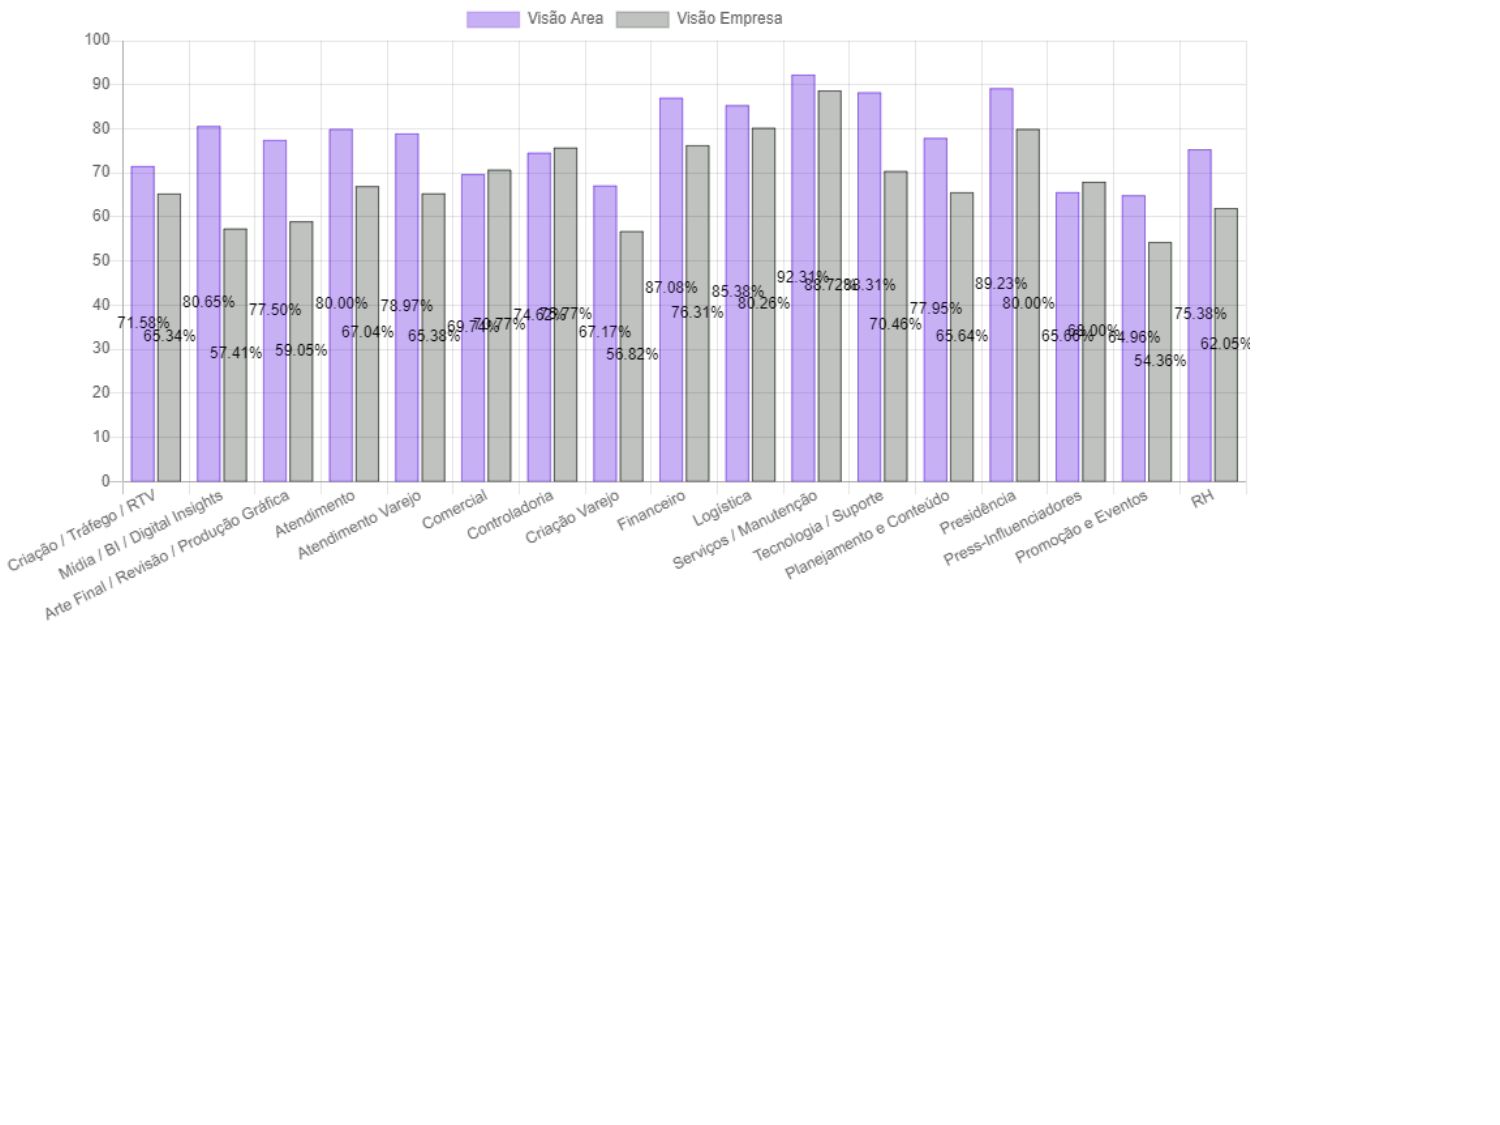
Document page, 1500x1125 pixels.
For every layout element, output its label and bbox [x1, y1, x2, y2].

picture [0, 0, 1251, 626]
